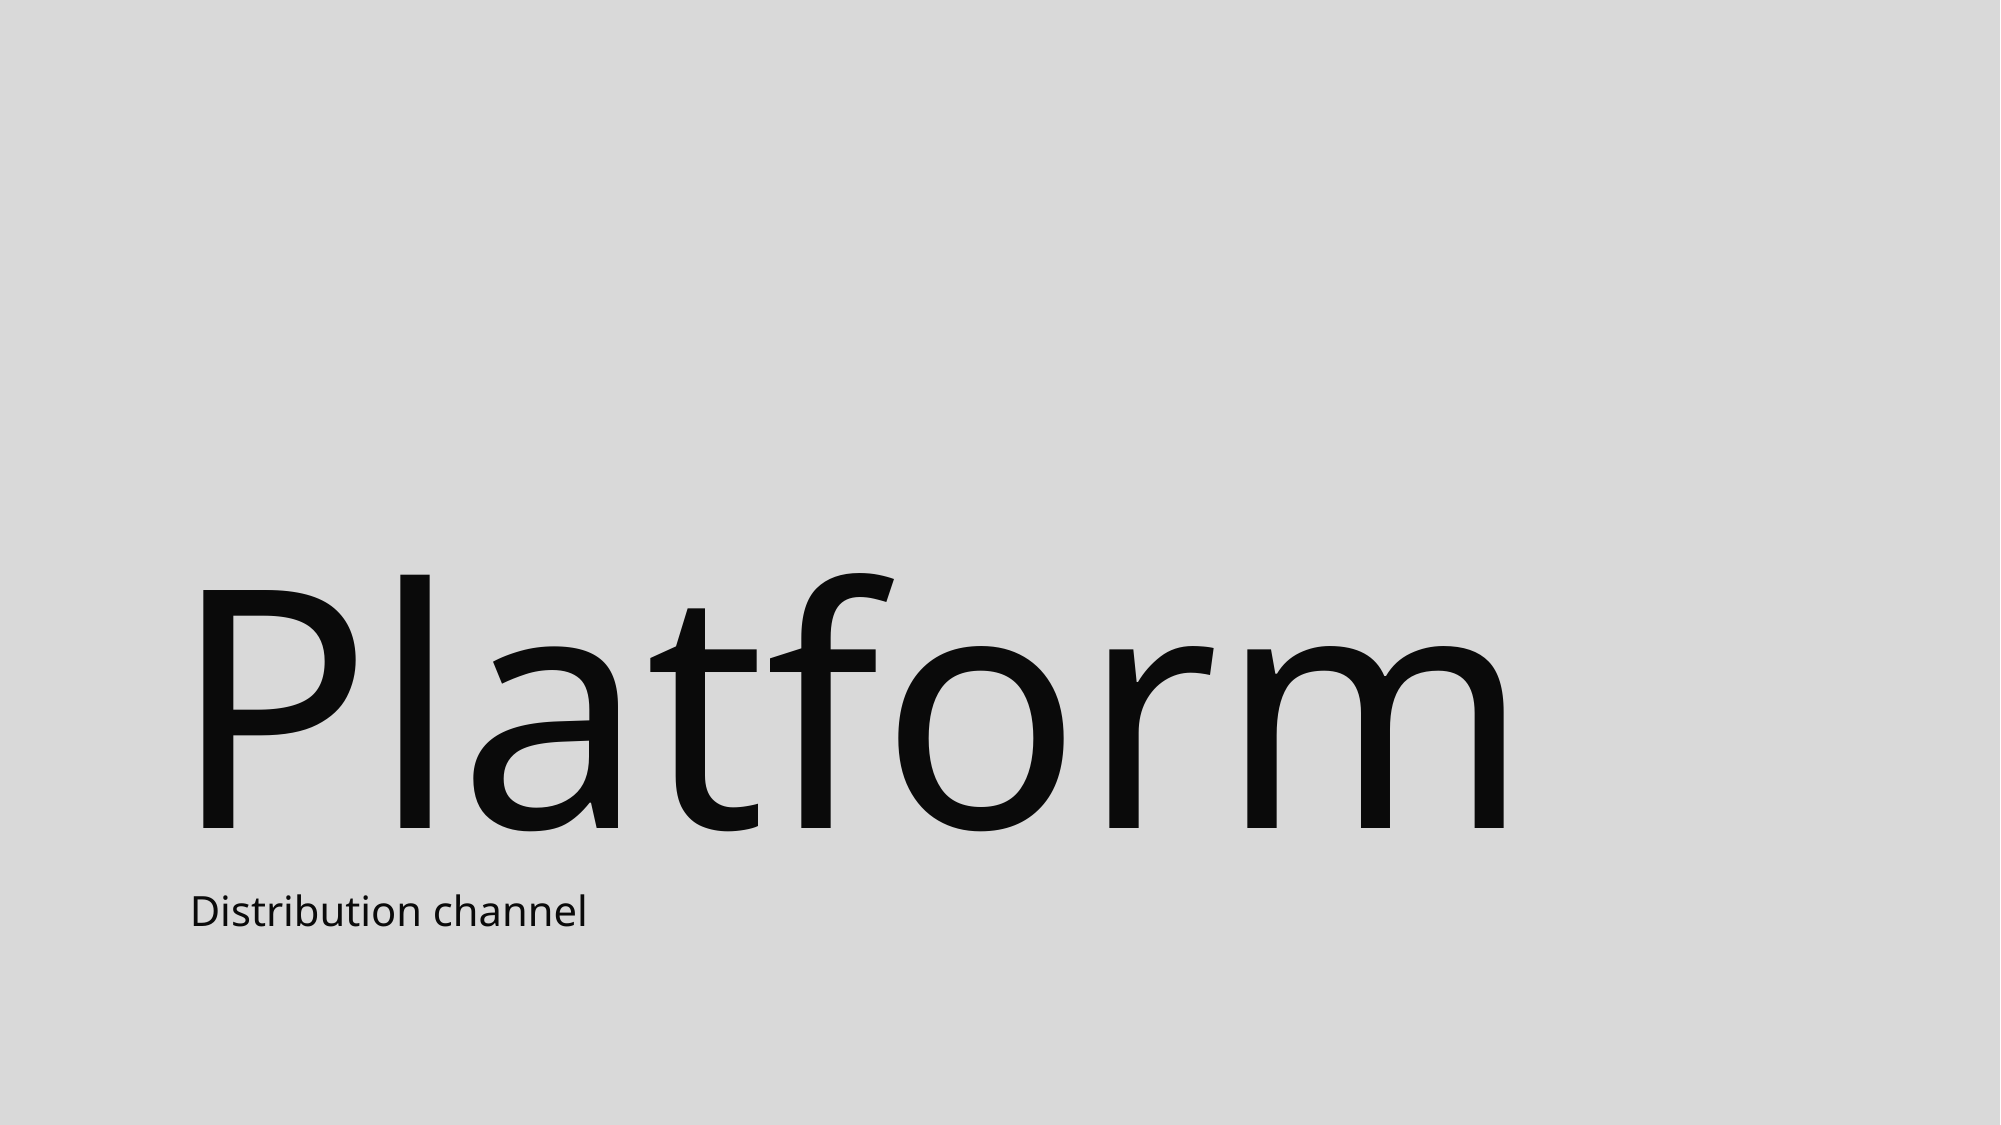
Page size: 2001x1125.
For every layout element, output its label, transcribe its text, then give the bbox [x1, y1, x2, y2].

subtitle Distribution channel [156, 870, 808, 1008]
title Platform [156, 480, 1635, 858]
